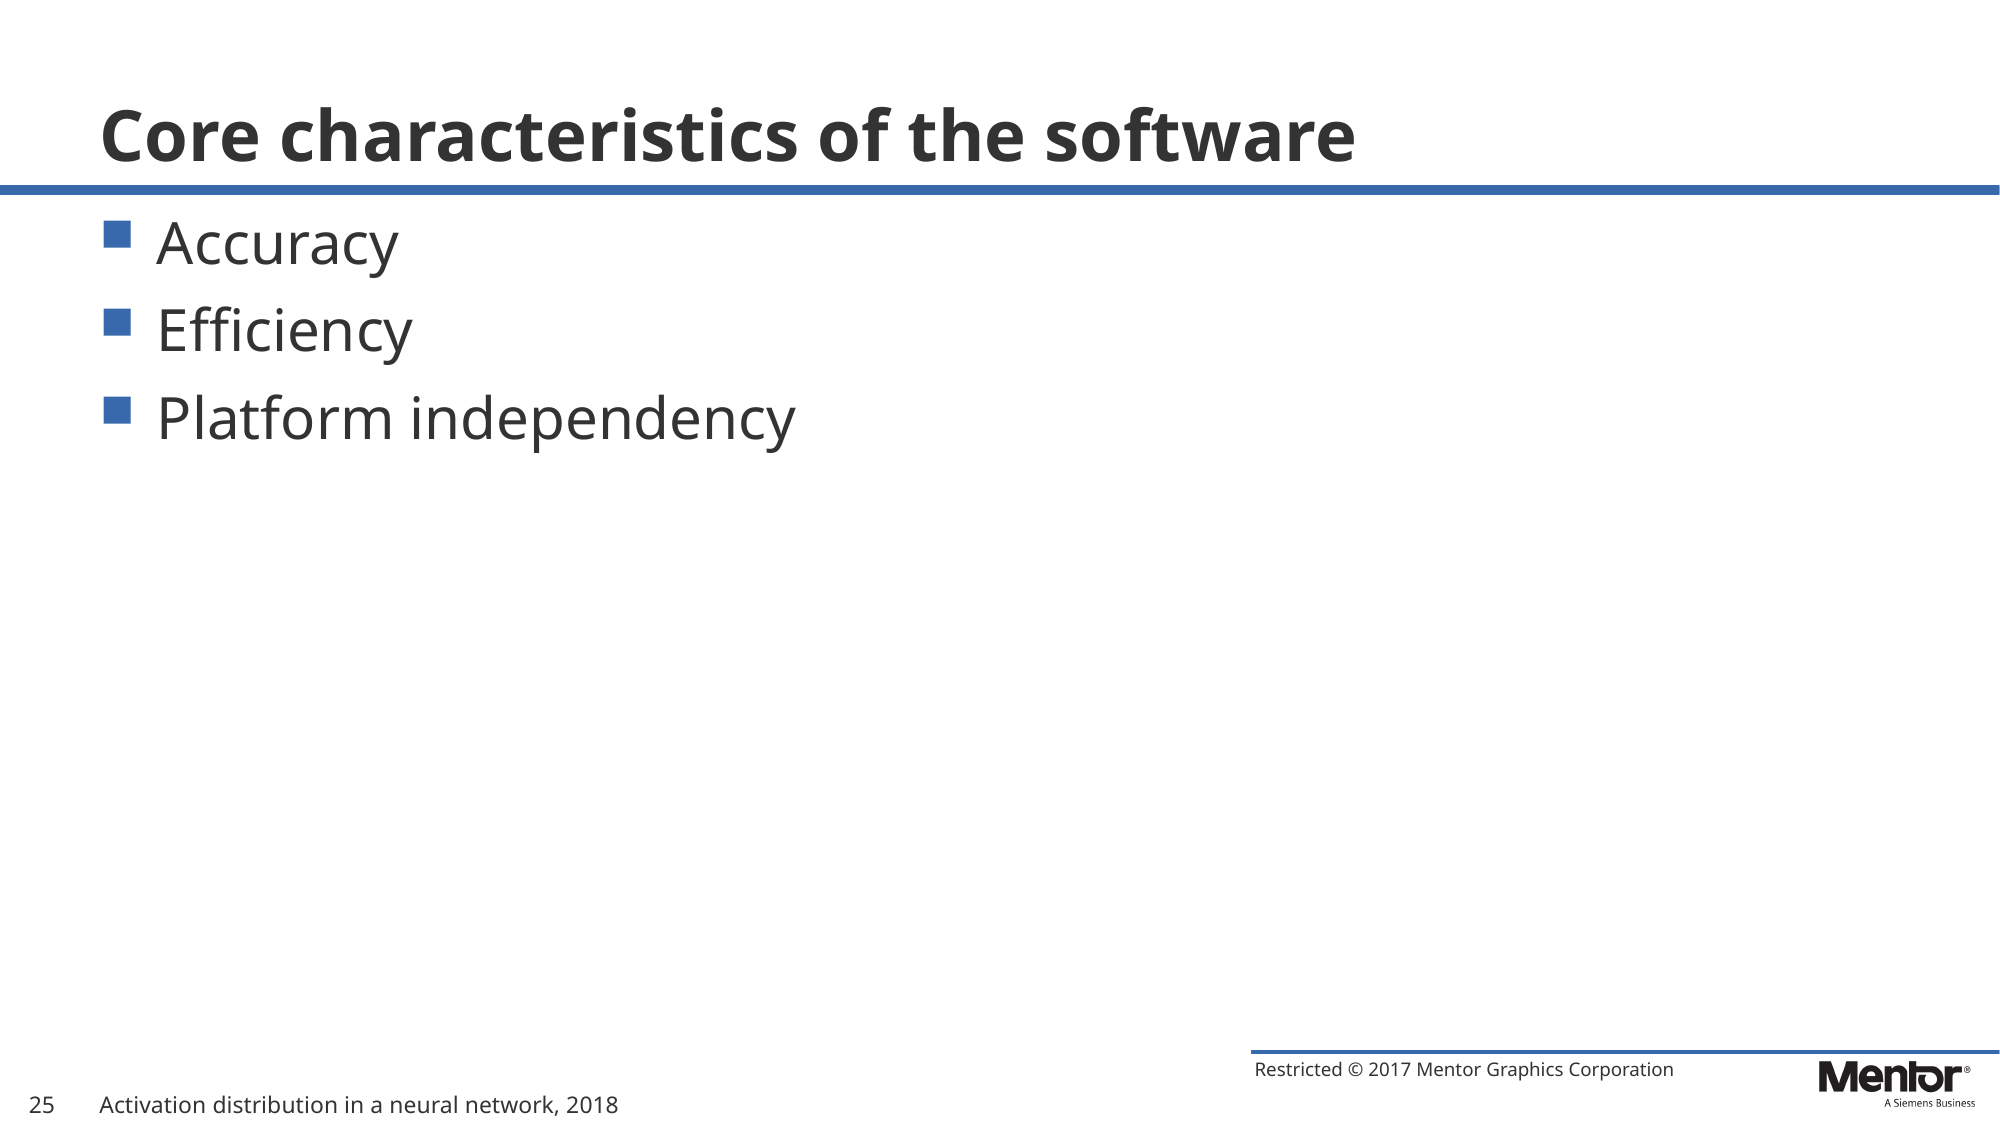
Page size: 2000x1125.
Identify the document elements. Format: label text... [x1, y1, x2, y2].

footer Activation distribution in a neural network, 2018 [84, 1087, 1225, 1125]
title Core characteristics of the software [0, 0, 2000, 186]
slide_number 25 [0, 1087, 84, 1125]
list Accuracy Efficiency Platform independency [0, 195, 2000, 1023]
picture [1818, 1060, 1975, 1107]
